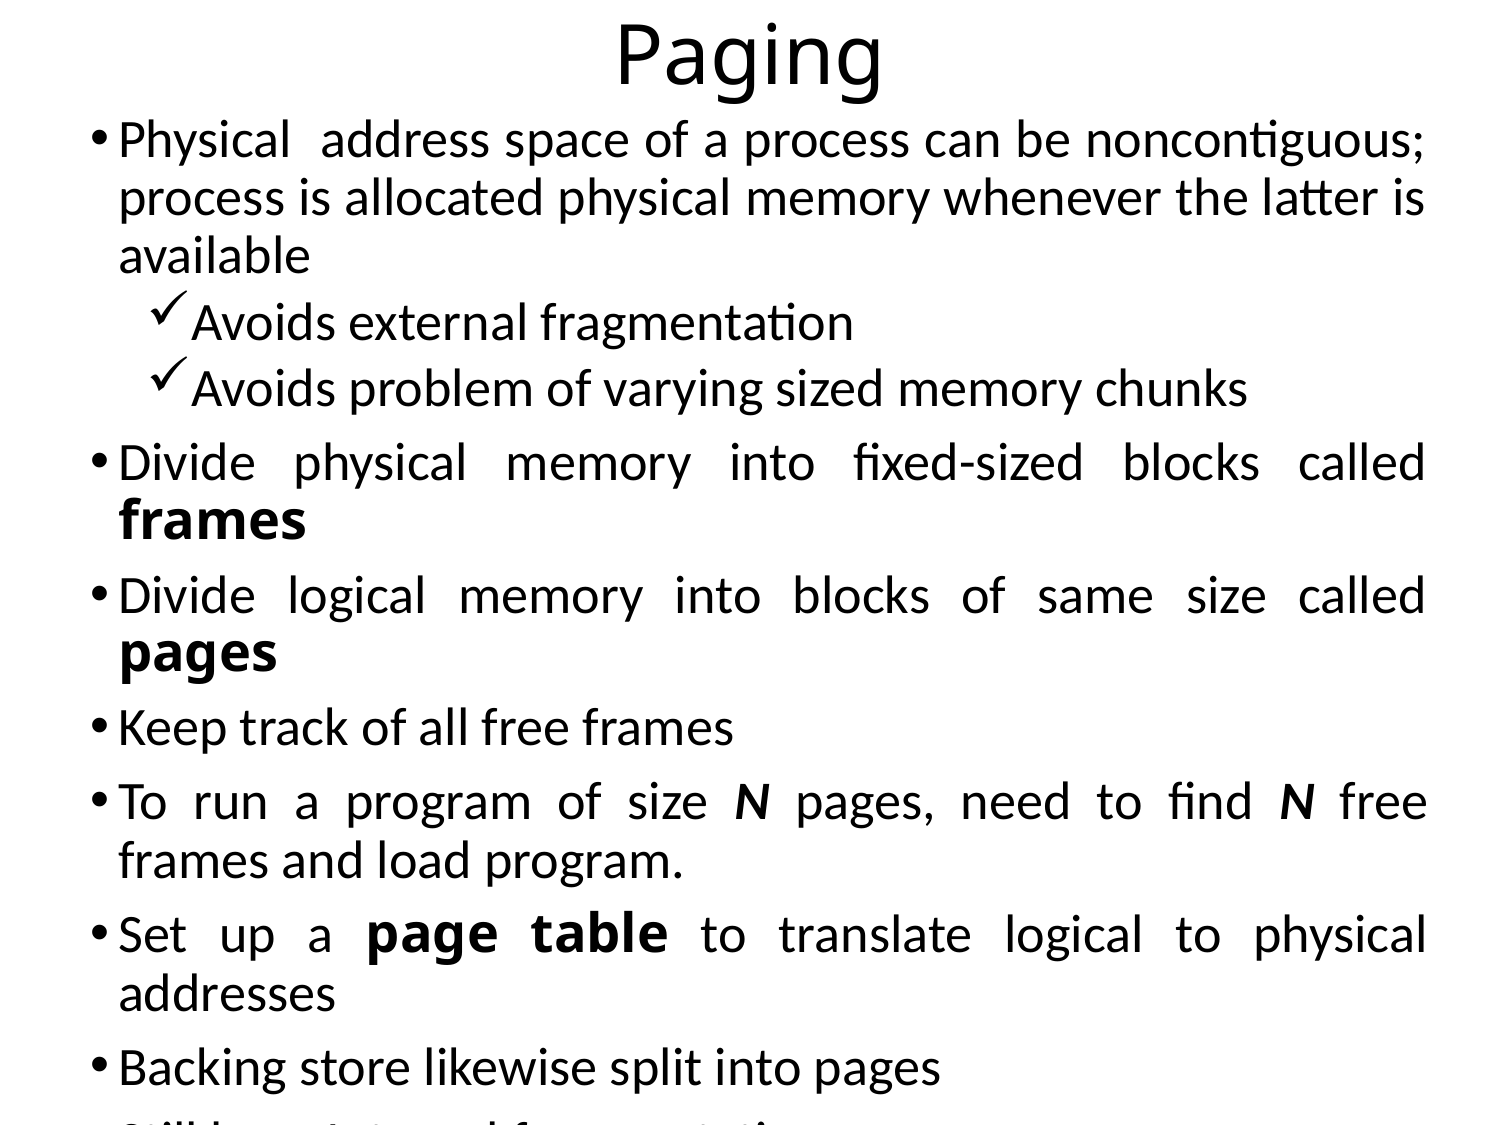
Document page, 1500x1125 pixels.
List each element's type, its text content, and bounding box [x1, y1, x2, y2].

title Paging [75, 10, 1425, 102]
list Physical address space of a process can be noncontiguous; process is allocated physical memory whenever the latter is available Avoids external fragmentation Avoids problem of varying sized memory chunks Divide physical memory into fixed-sized blocks called frames Divide logical memory into blocks of same size called pages Keep track of all free frames To run a program of size N pages, need to find N free frames and load program. Set up a page table to translate logical to physical addresses Backing store likewise split into pages Still have Internal fragmentation [75, 102, 1444, 1109]
